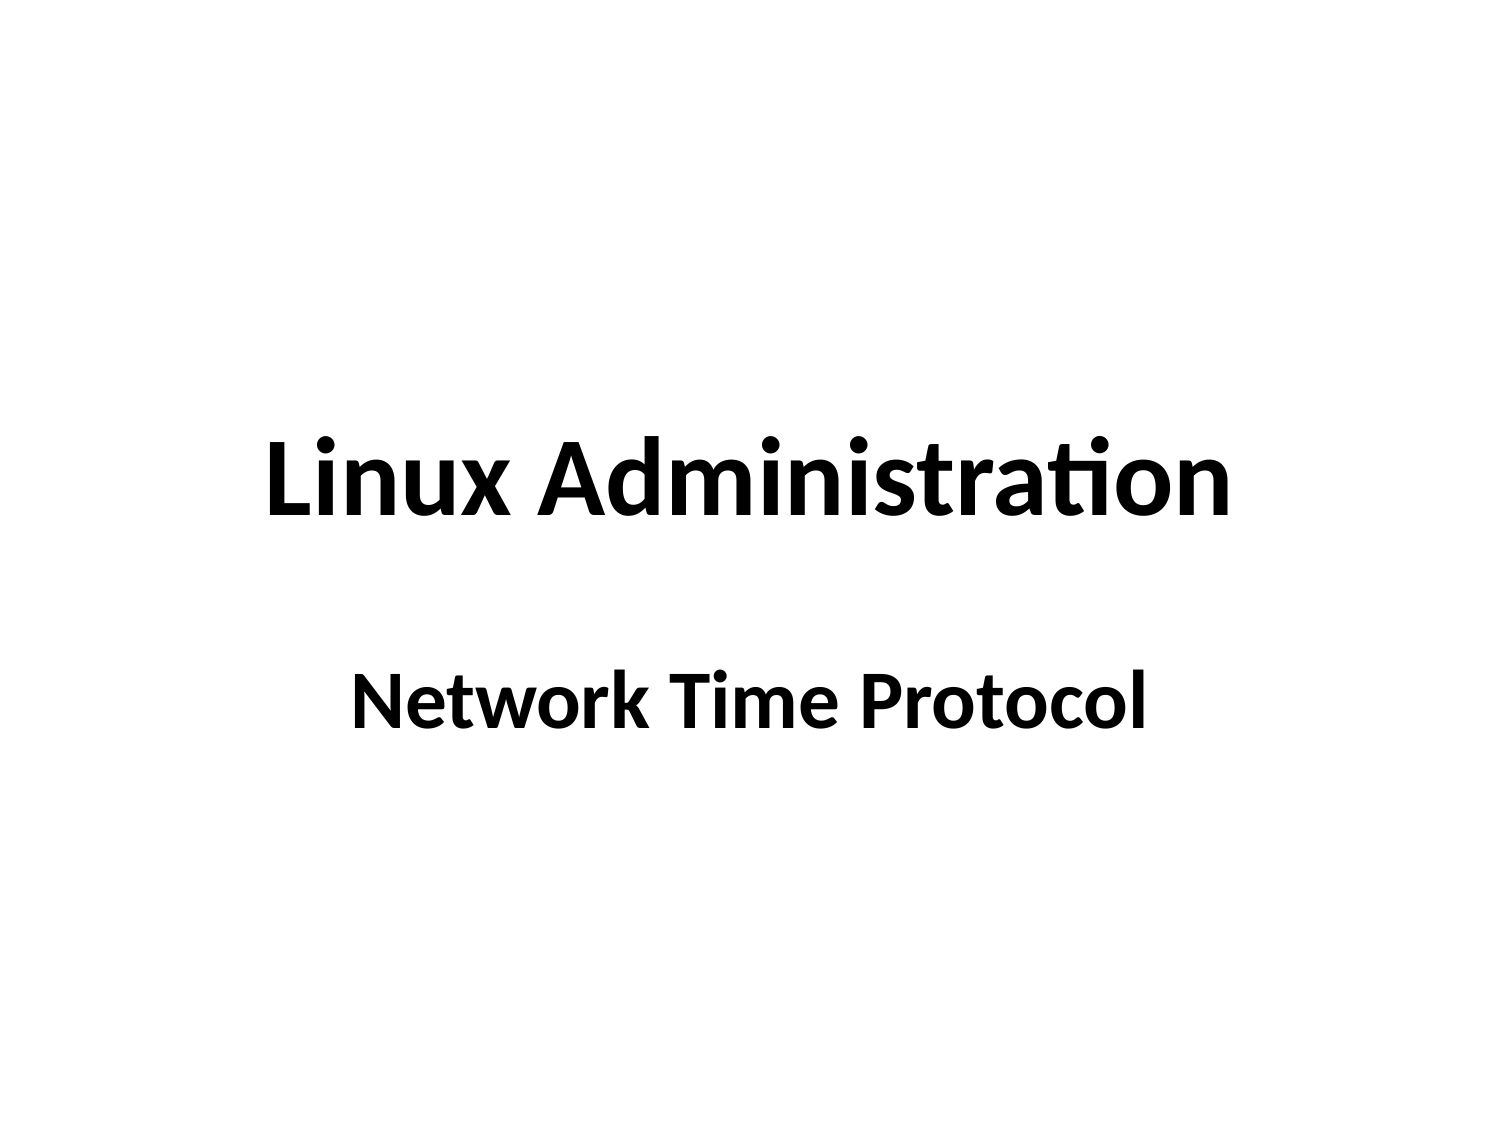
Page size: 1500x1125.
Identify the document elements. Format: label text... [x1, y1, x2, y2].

subtitle Network Time Protocol [225, 637, 1275, 925]
title Linux Administration [112, 349, 1388, 591]
